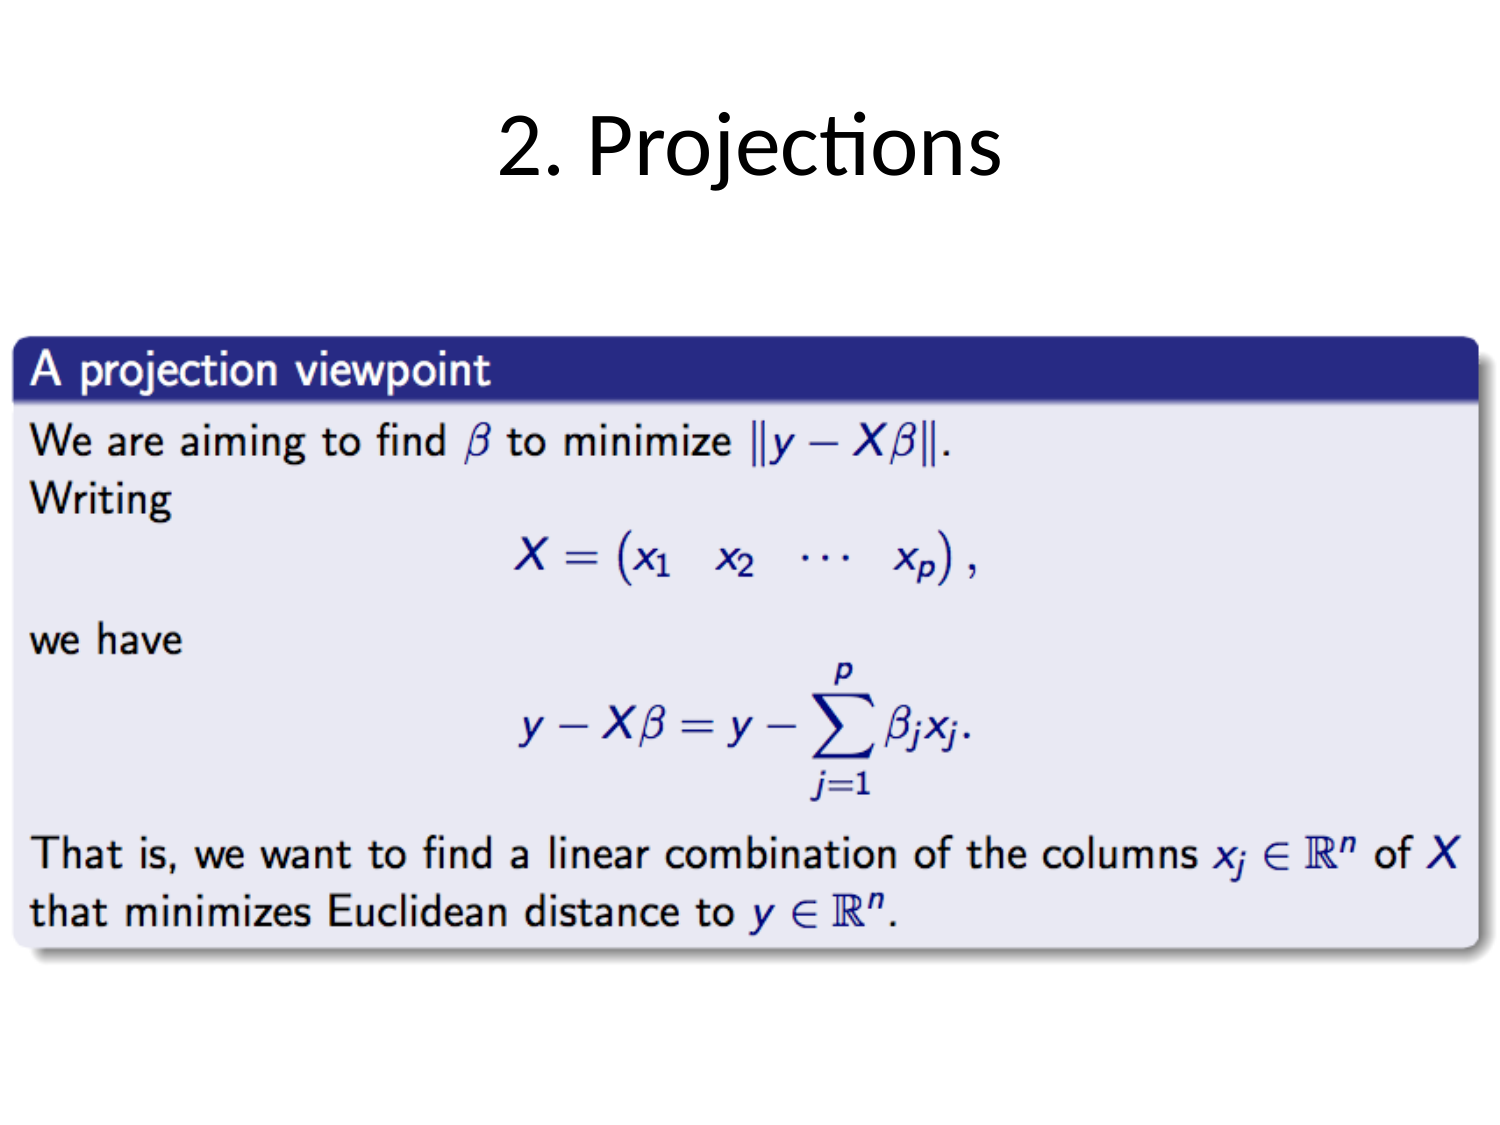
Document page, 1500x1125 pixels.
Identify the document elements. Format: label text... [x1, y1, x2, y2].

picture [0, 326, 1500, 1125]
title 2. Projections [75, 45, 1425, 233]
